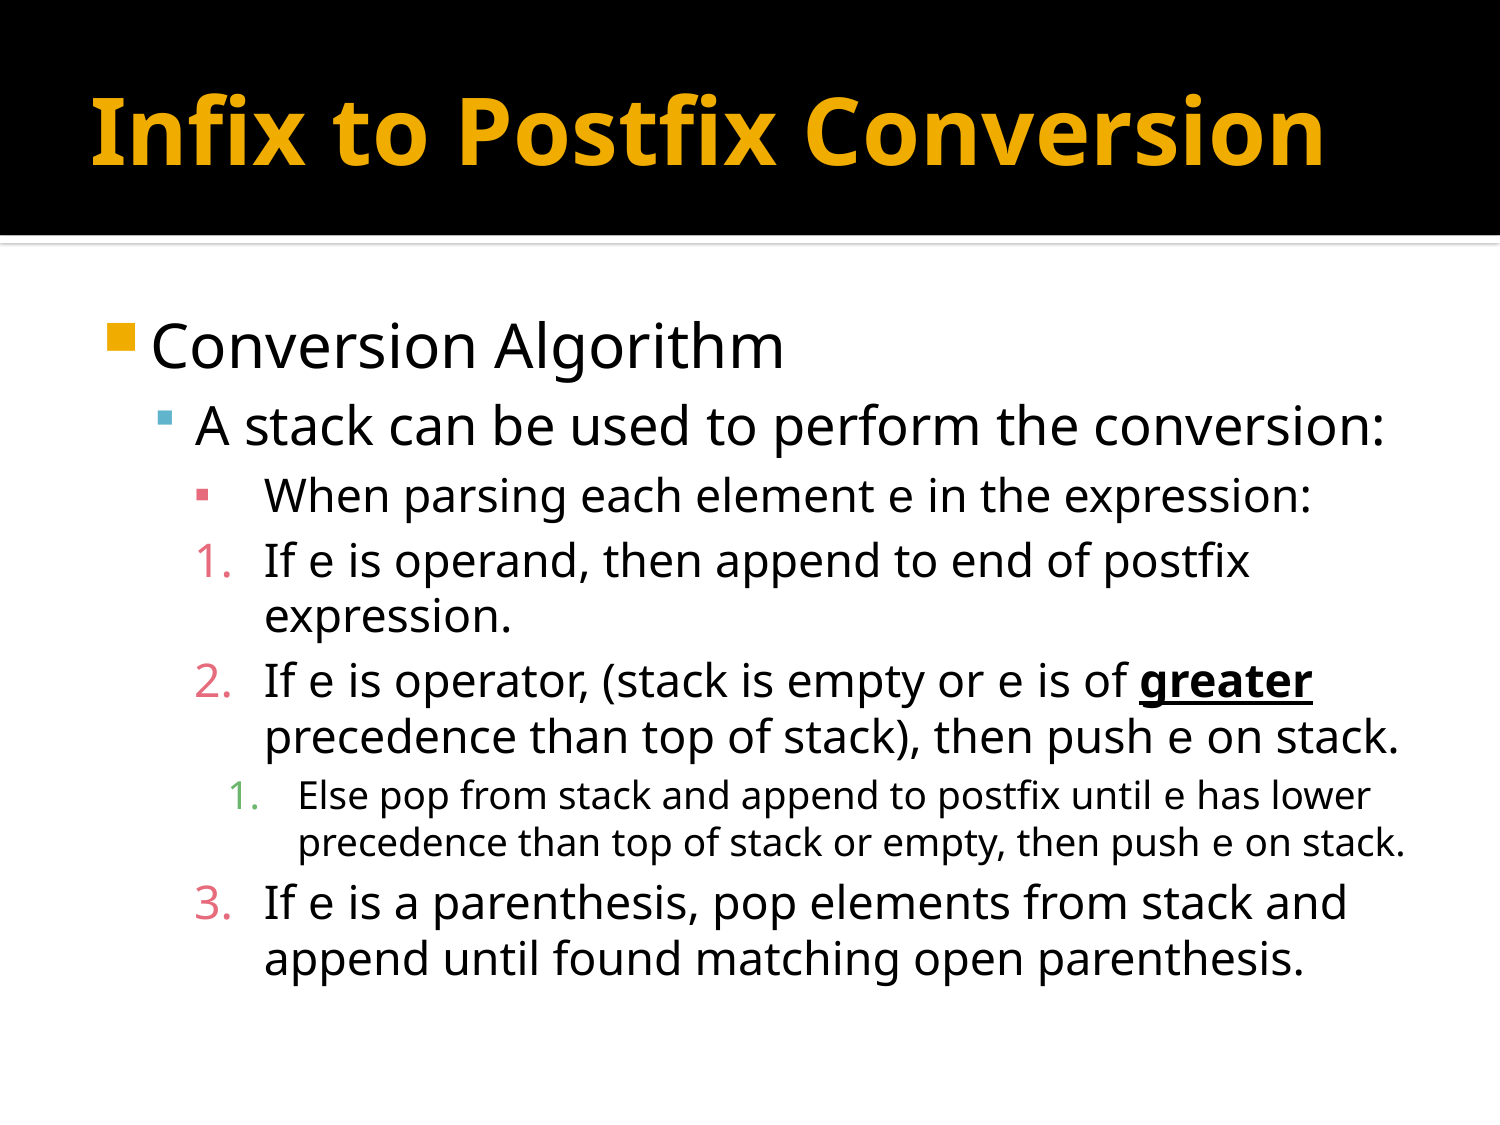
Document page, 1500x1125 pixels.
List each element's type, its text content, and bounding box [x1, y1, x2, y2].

title Infix to Postfix Conversion [75, 25, 1425, 231]
list Conversion Algorithm A stack can be used to perform the conversion: When parsing each element e in the expression: If e is operand, then append to end of postfix expression. If e is operator, (stack is empty or e is of greater precedence than top of stack), then push e on stack. Else pop from stack and append to postfix until e has lower precedence than top of stack or empty, then push e on stack. If e is a parenthesis, pop elements from stack and append until found matching open parenthesis. [75, 291, 1425, 1050]
